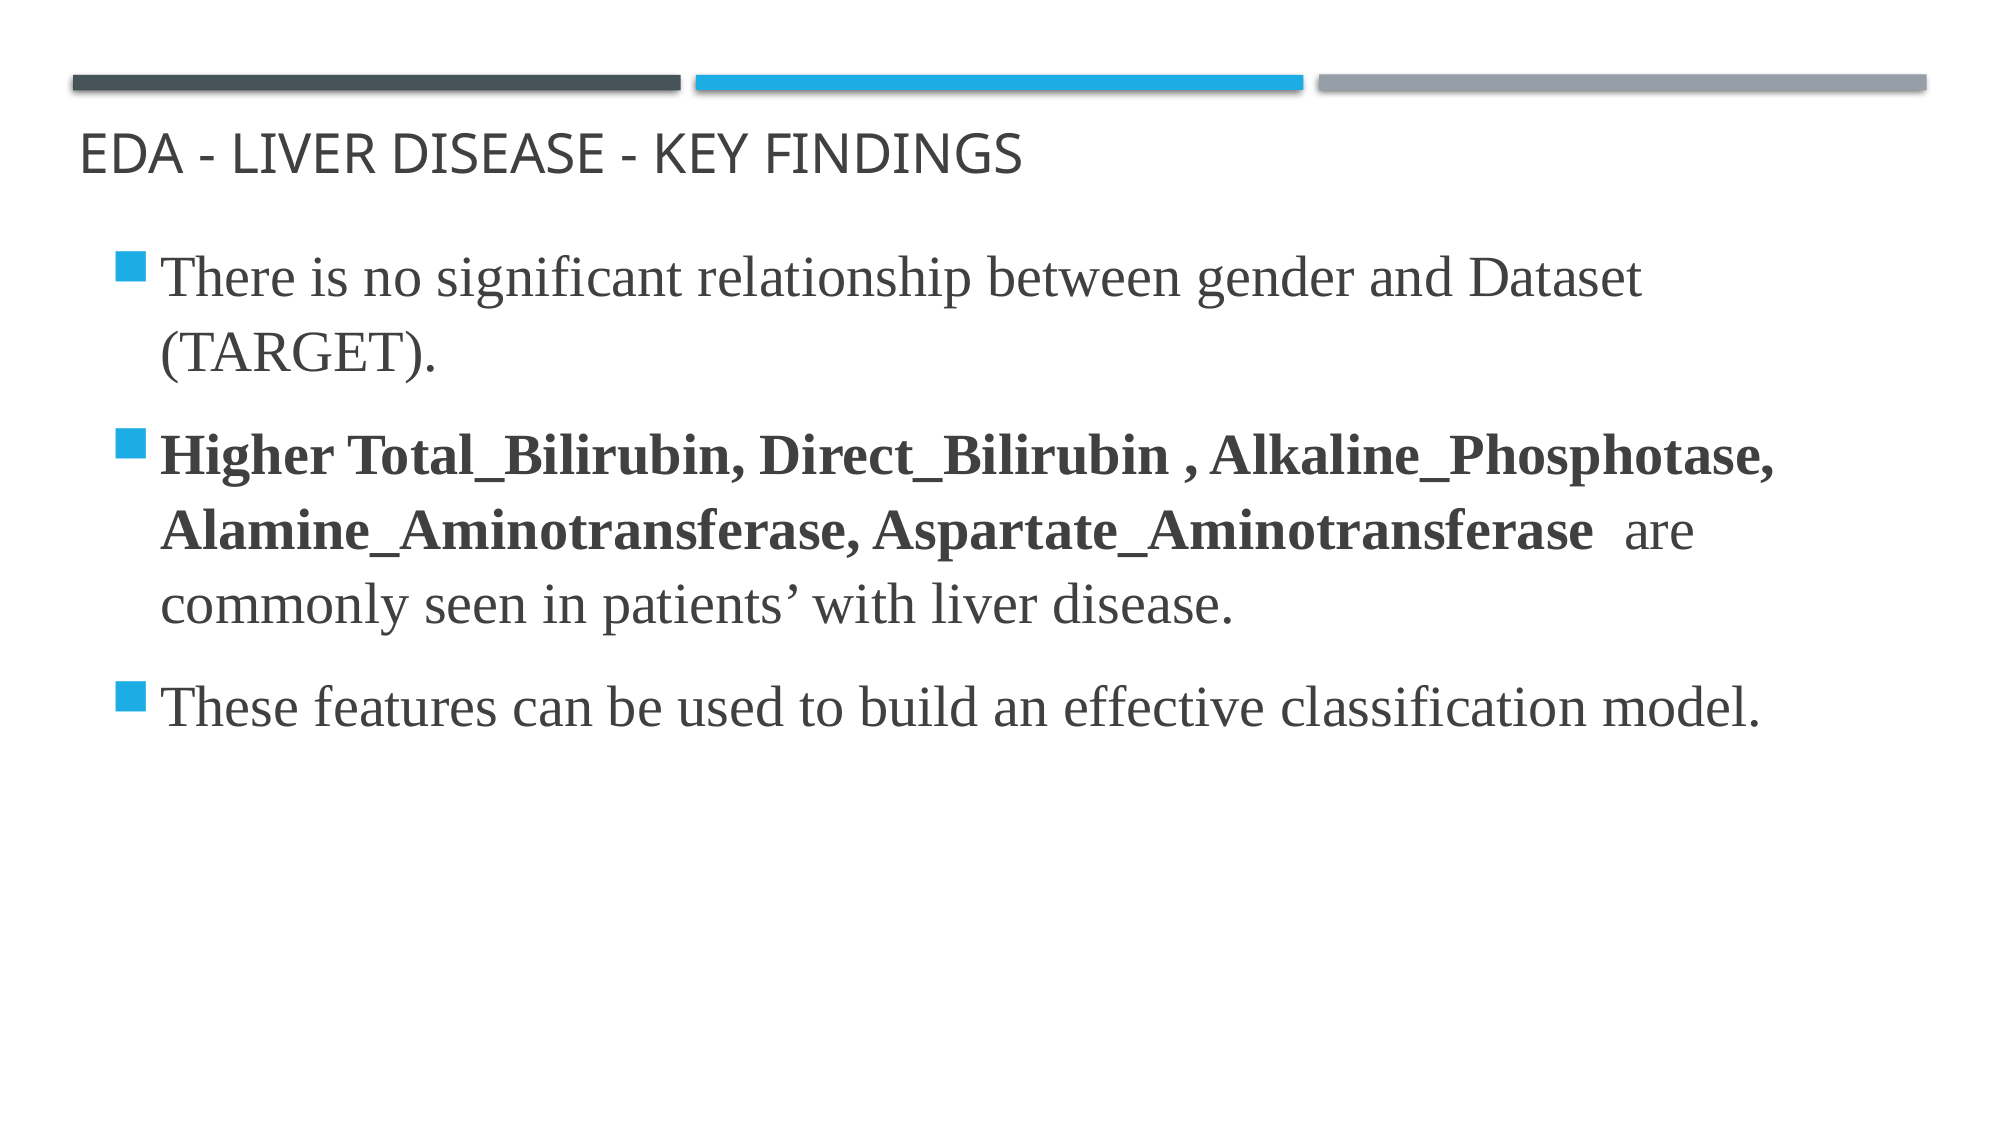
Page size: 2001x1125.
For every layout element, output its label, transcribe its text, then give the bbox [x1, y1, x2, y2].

text_box There is no significant relationship between gender and Dataset (TARGET). Higher Total_Bilirubin, Direct_Bilirubin , Alkaline_Phosphotase, Alamine_Aminotransferase, Aspartate_Aminotransferase are commonly seen in patients’ with liver disease. These features can be used to build an effective classification model. [95, 226, 1905, 1015]
text_box eda - LIVER DISEASE - key findings [64, 110, 1874, 192]
